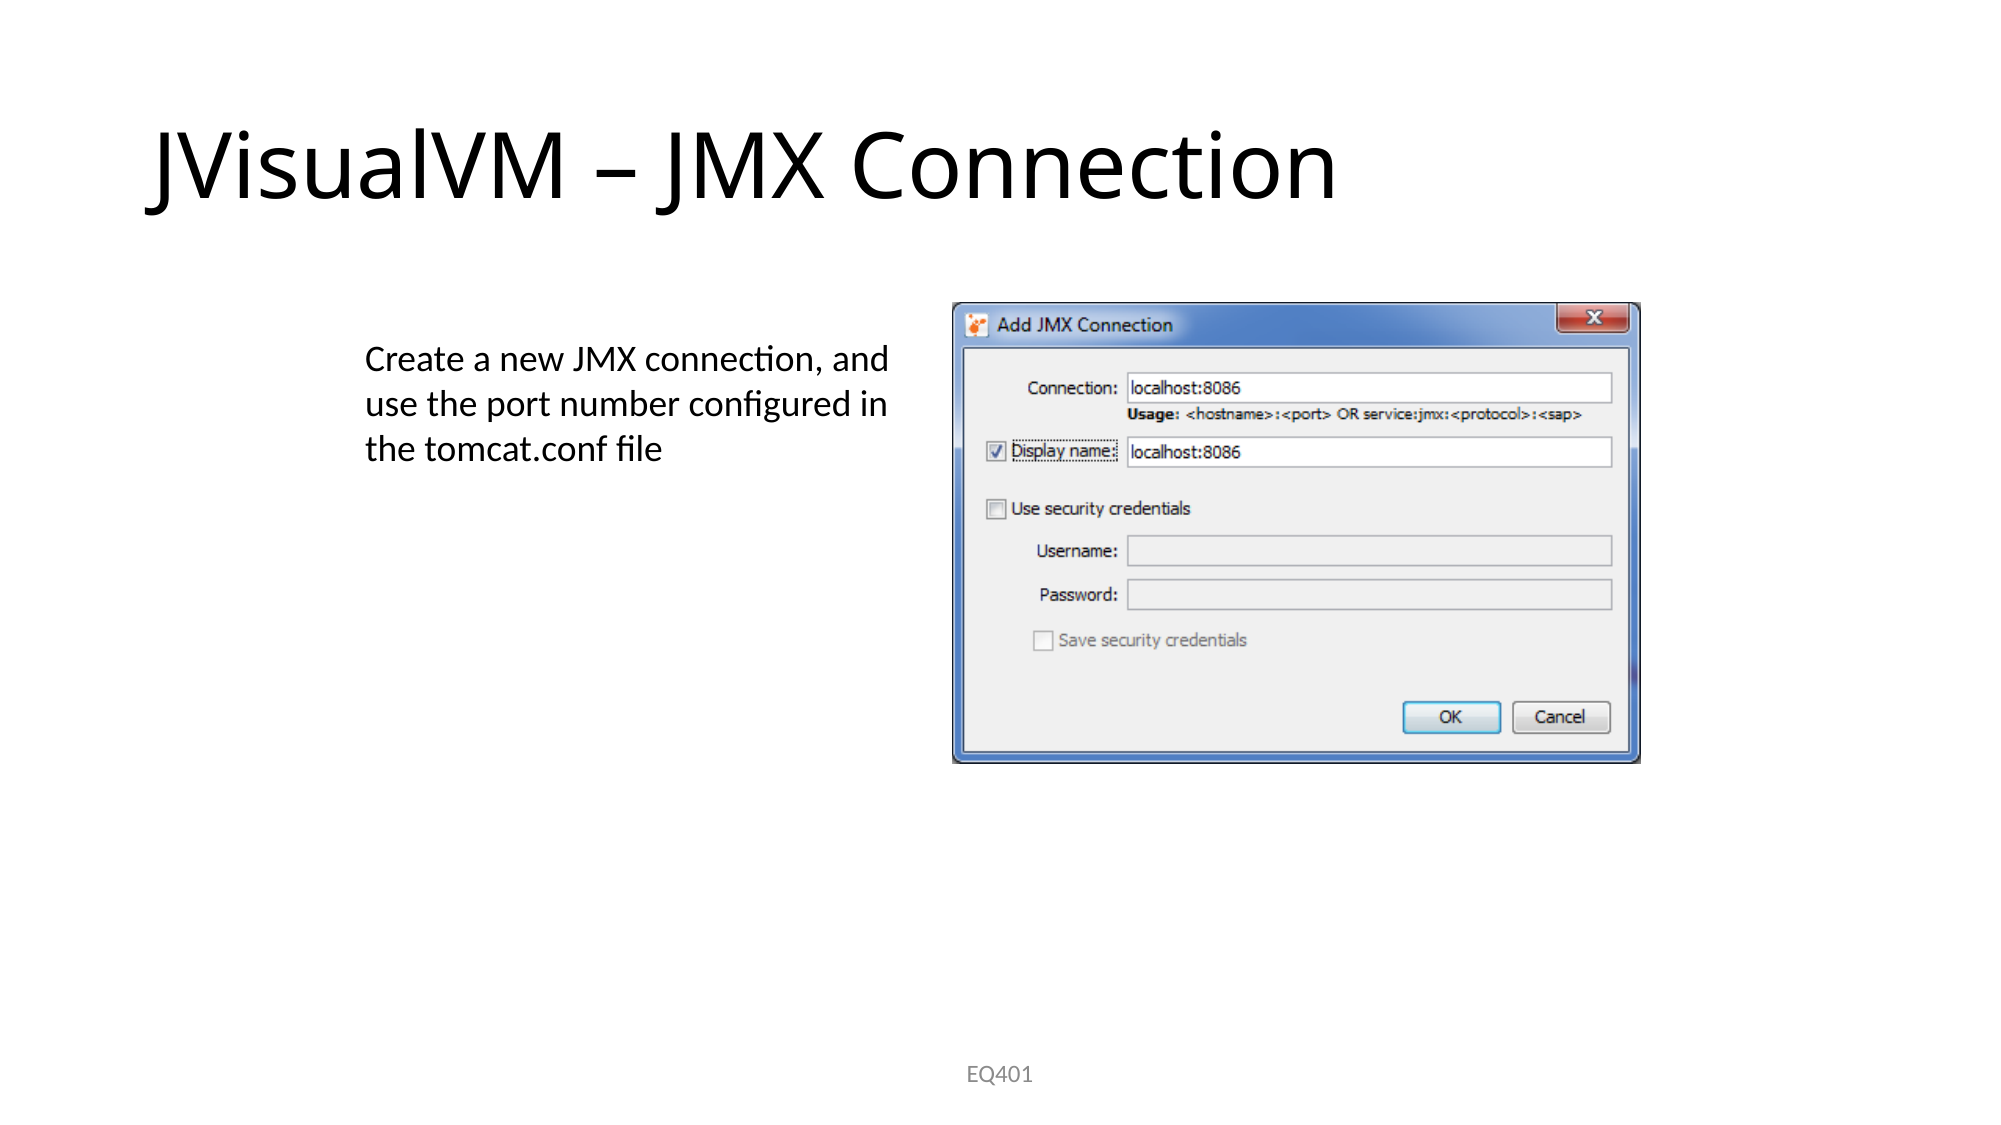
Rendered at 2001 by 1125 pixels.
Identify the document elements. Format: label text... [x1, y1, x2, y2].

text_box Create a new JMX connection, and use the port number configured in the tomcat.conf file [350, 326, 952, 476]
footer EQ401 [662, 1042, 1338, 1103]
picture [952, 302, 1641, 764]
title JVisualVM – JMX Connection [137, 59, 1863, 278]
